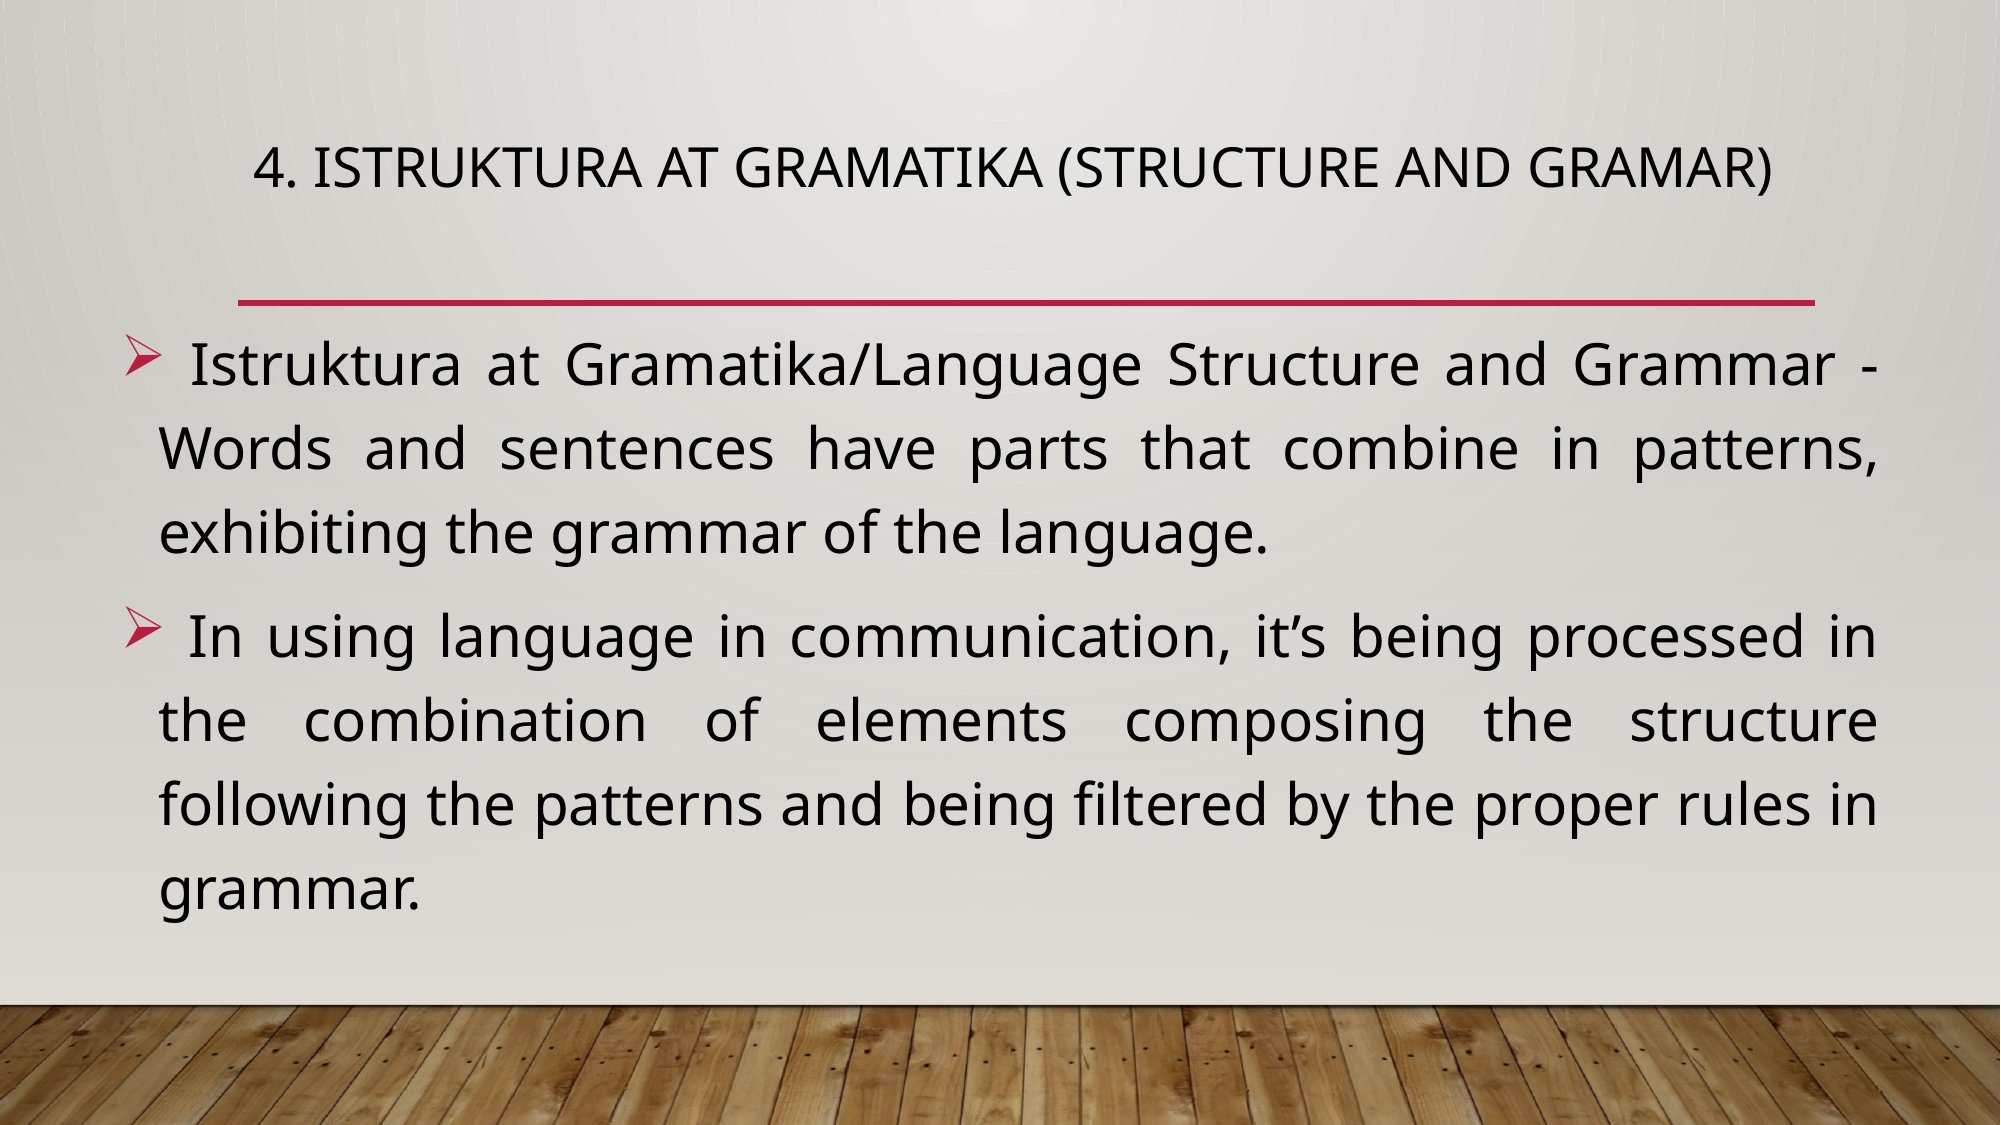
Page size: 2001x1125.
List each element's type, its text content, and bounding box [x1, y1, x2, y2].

title 4. Istruktura at Gramatika (Structure and Gramar) [238, 131, 1814, 305]
picture [0, 1005, 2000, 1125]
list Istruktura at Gramatika/Language Structure and Grammar - Words and sentences have parts that combine in patterns, exhibiting the grammar of the language. In using language in communication, it’s being processed in the combination of elements composing the structure following the patterns and being filtered by the proper rules in grammar. [105, 306, 1895, 946]
